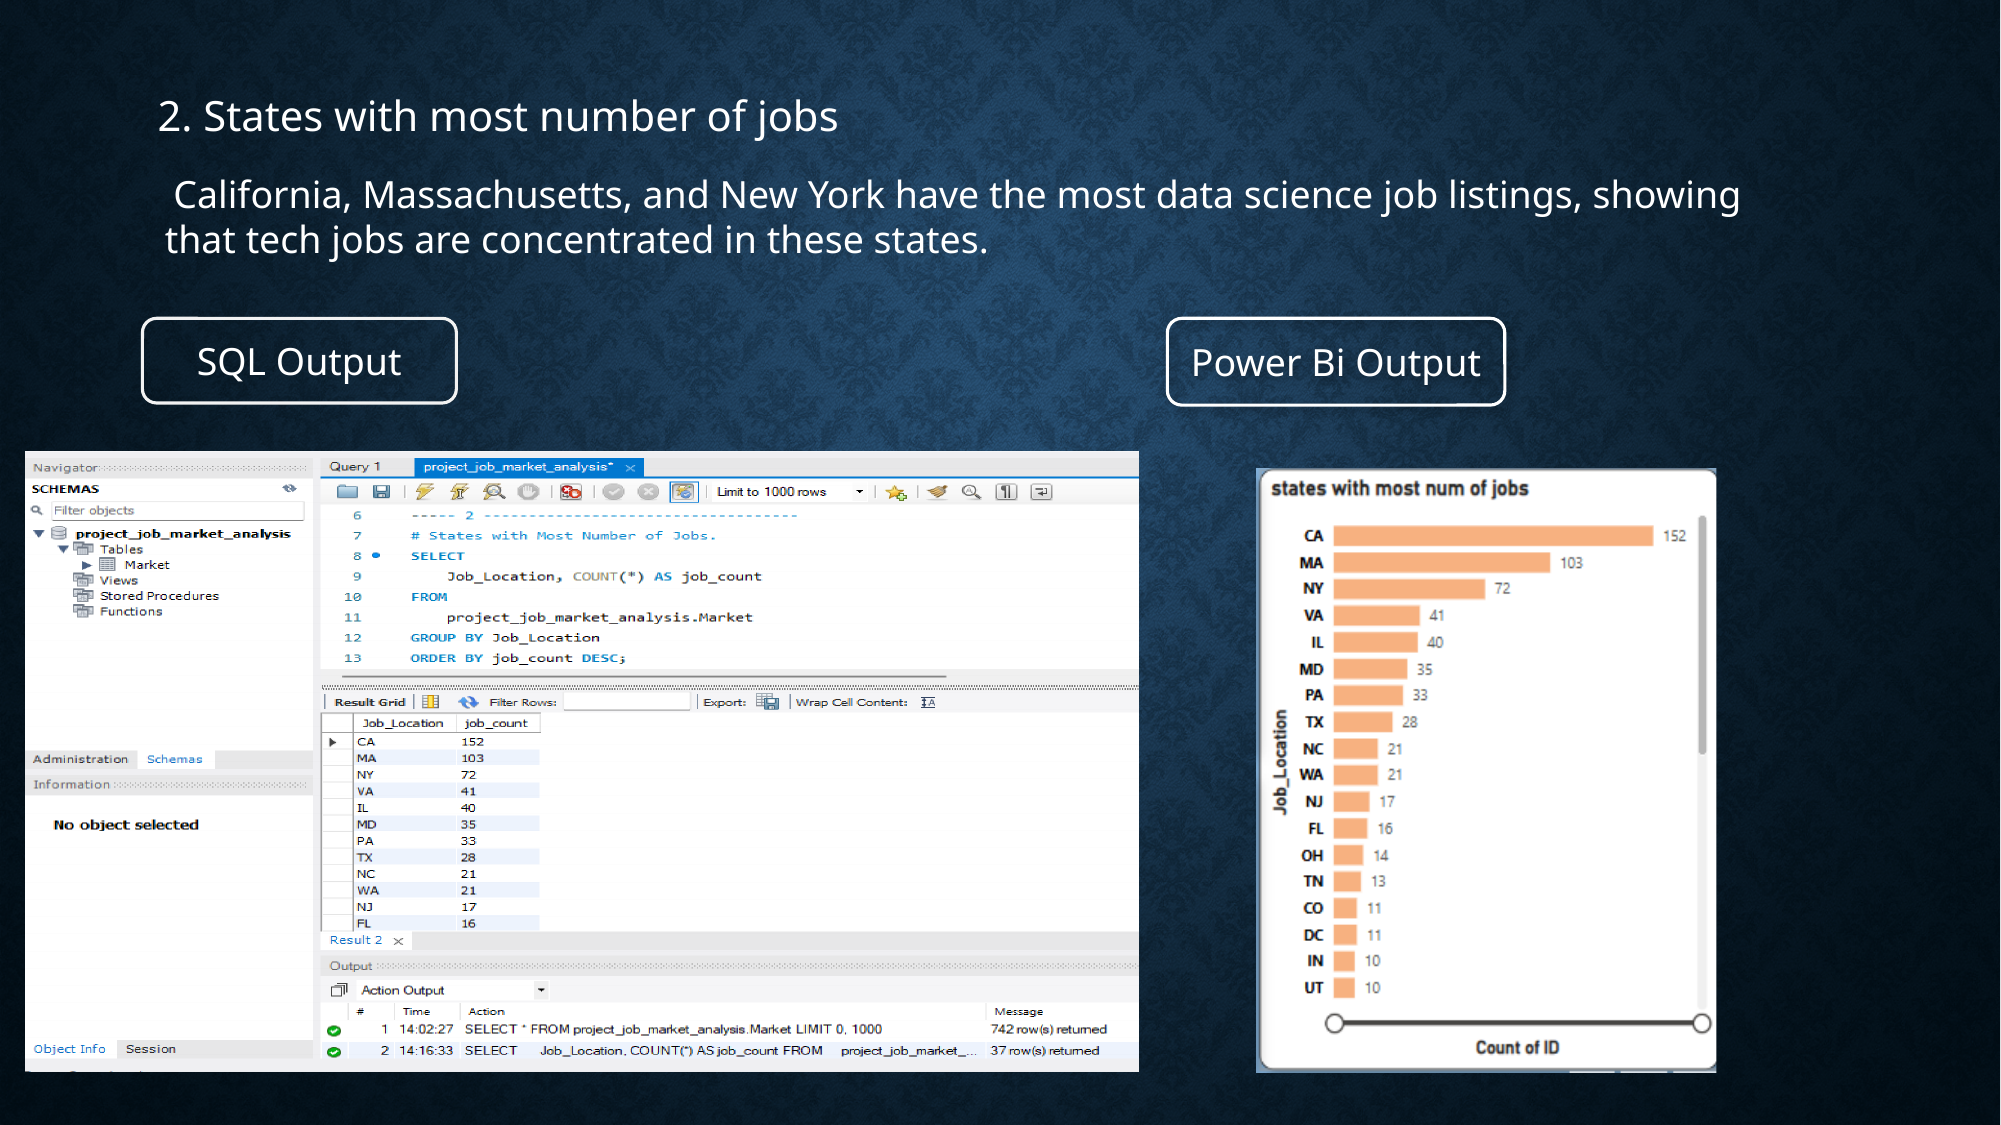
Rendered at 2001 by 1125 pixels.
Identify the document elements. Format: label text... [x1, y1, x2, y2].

picture [24, 451, 1140, 1072]
list 2. States with most number of jobs [142, 72, 1841, 208]
text_box California, Massachusetts, and New York have the most data science job listings, showing that tech jobs are concentrated in these states. [150, 163, 1834, 269]
text_box SQL Output [140, 316, 458, 405]
picture [1255, 468, 1717, 1074]
text_box Power Bi Output [1165, 316, 1507, 407]
